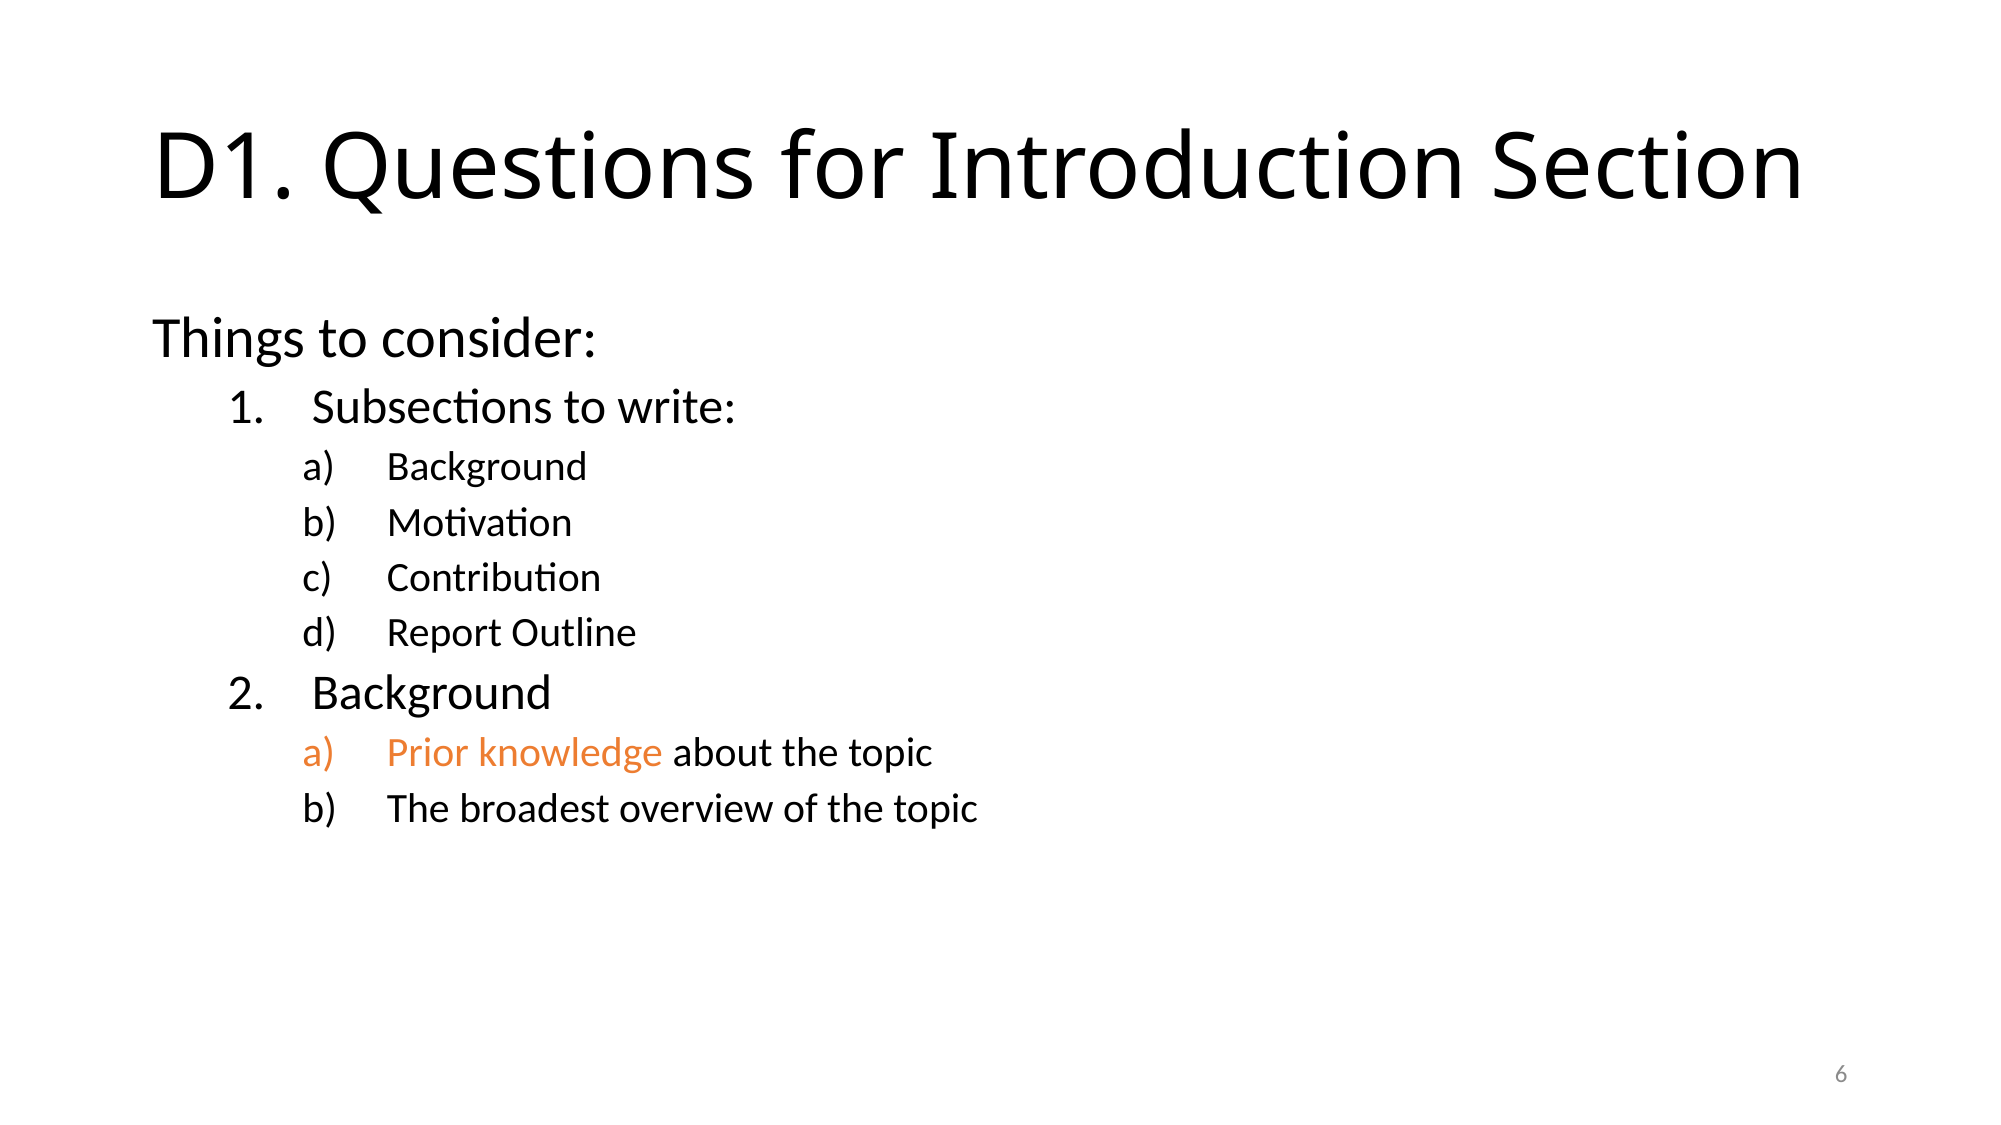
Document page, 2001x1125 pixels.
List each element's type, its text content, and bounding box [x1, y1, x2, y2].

title D1. Questions for Introduction Section [137, 59, 1863, 278]
list Things to consider: Subsections to write: Background Motivation Contribution Report Outline Background Prior knowledge about the topic The broadest overview of the topic [137, 299, 1863, 1014]
slide_number 6 [1412, 1042, 1863, 1103]
